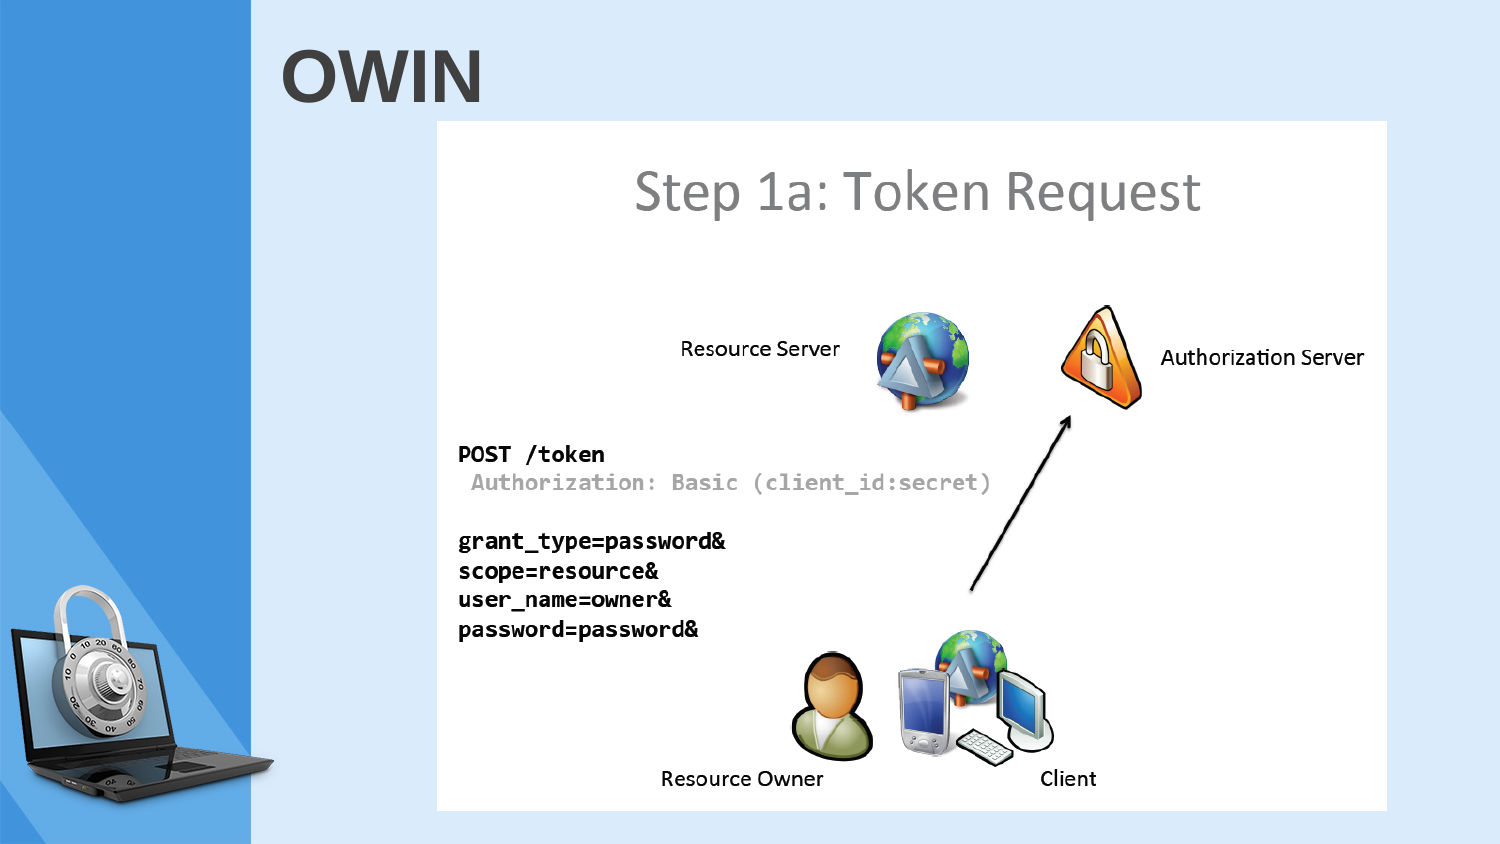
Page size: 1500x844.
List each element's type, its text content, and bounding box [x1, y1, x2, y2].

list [437, 121, 1387, 812]
picture [0, 0, 1500, 844]
title OWIN [265, 0, 1500, 146]
